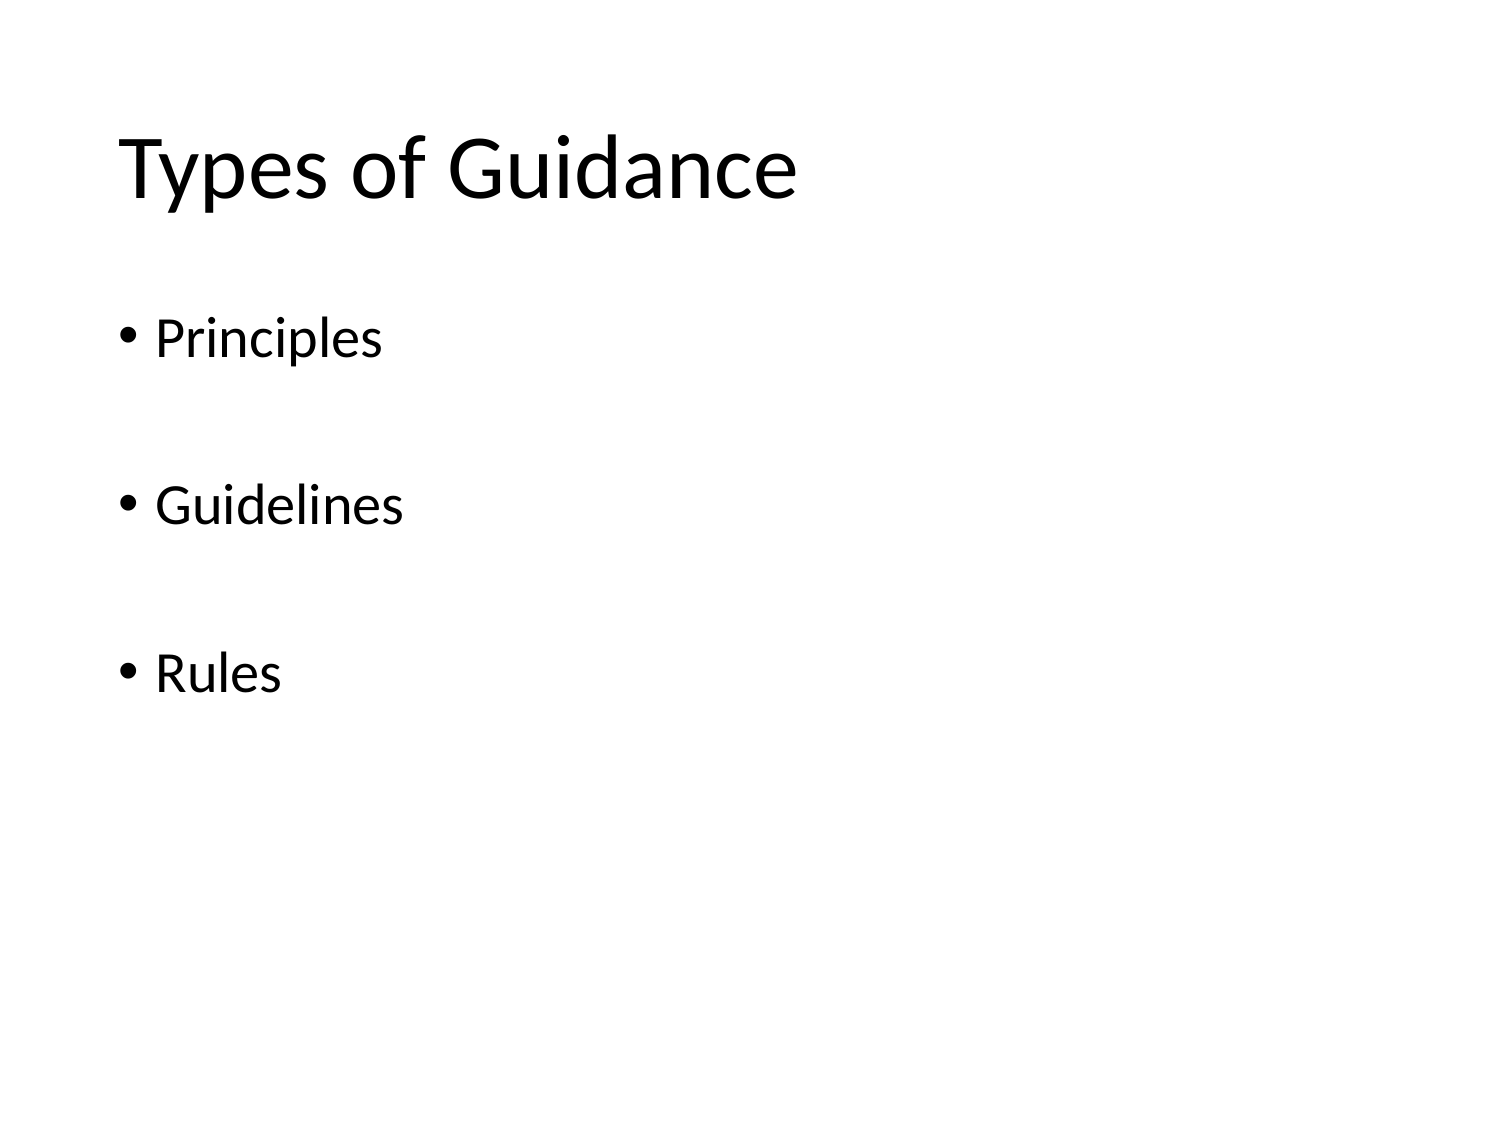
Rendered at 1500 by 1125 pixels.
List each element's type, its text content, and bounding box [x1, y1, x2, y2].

list Principles Guidelines Rules [103, 299, 1397, 1014]
title Types of Guidance [103, 59, 1397, 278]
